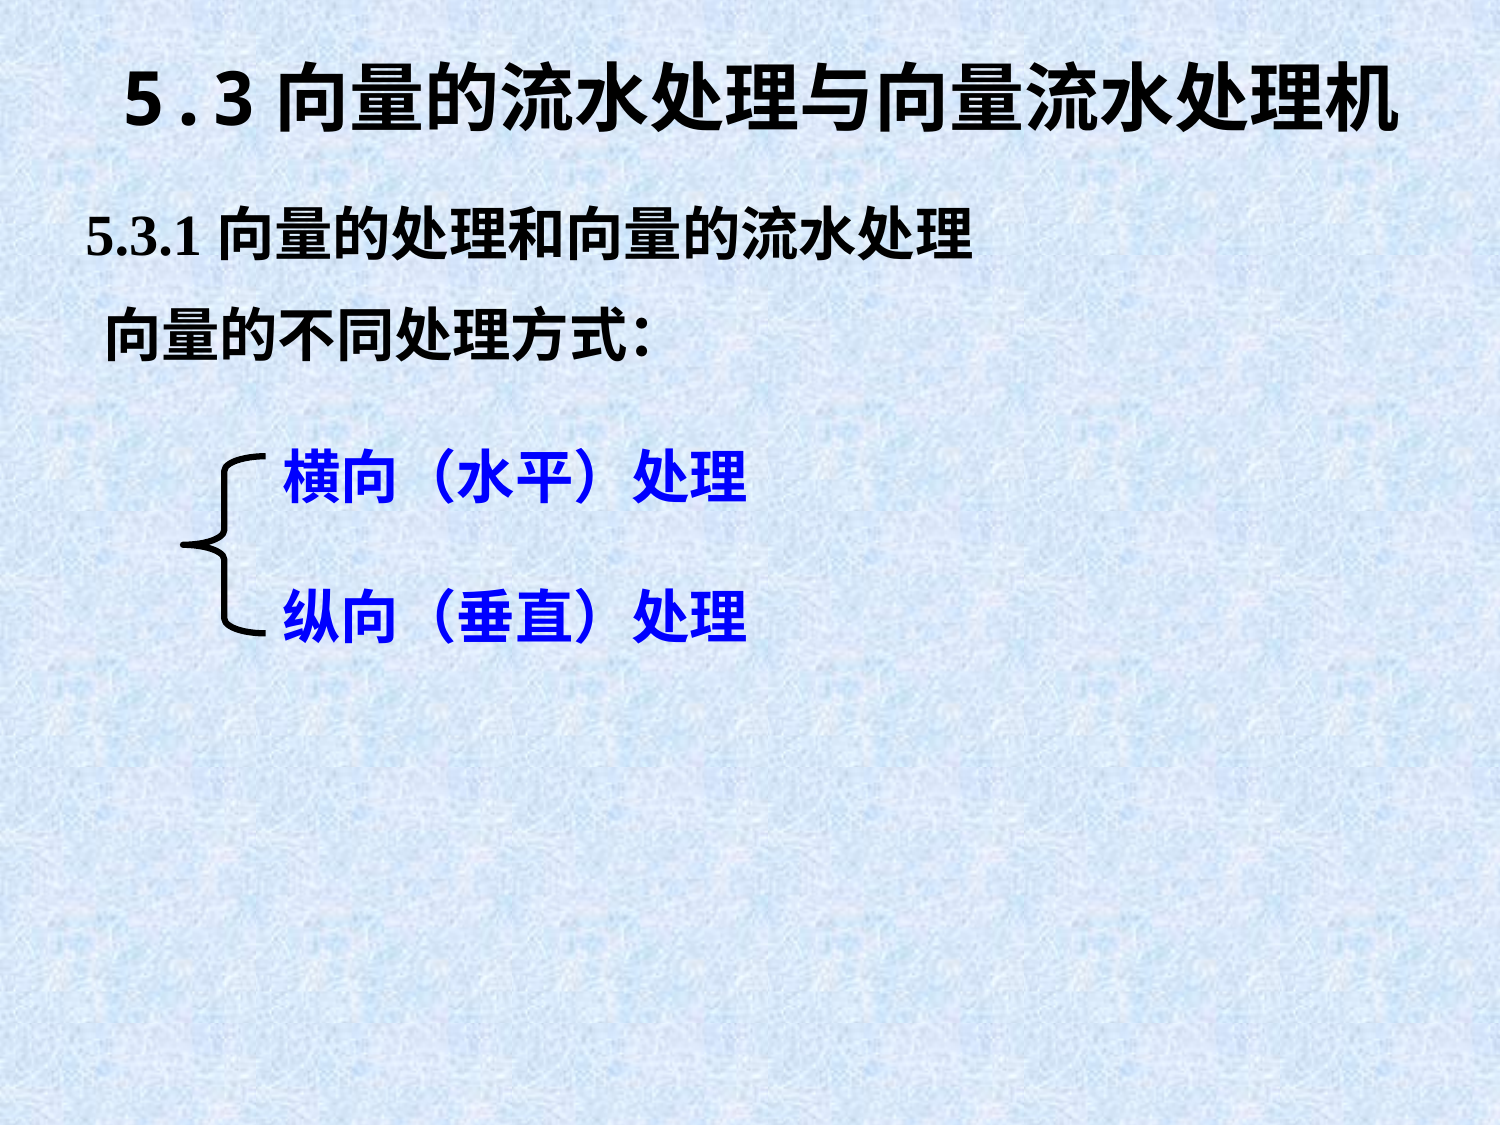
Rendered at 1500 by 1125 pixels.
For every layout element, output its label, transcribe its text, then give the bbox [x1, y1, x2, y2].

text_box 5.3向量的流水处理与向量流水处理机 [106, 42, 1414, 148]
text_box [183, 432, 765, 658]
picture [0, 0, 1500, 1125]
text_box 5.3.1向量的处理和向量的流水处理 [70, 190, 989, 275]
text_box 向量的不同处理方式： [88, 290, 1320, 376]
